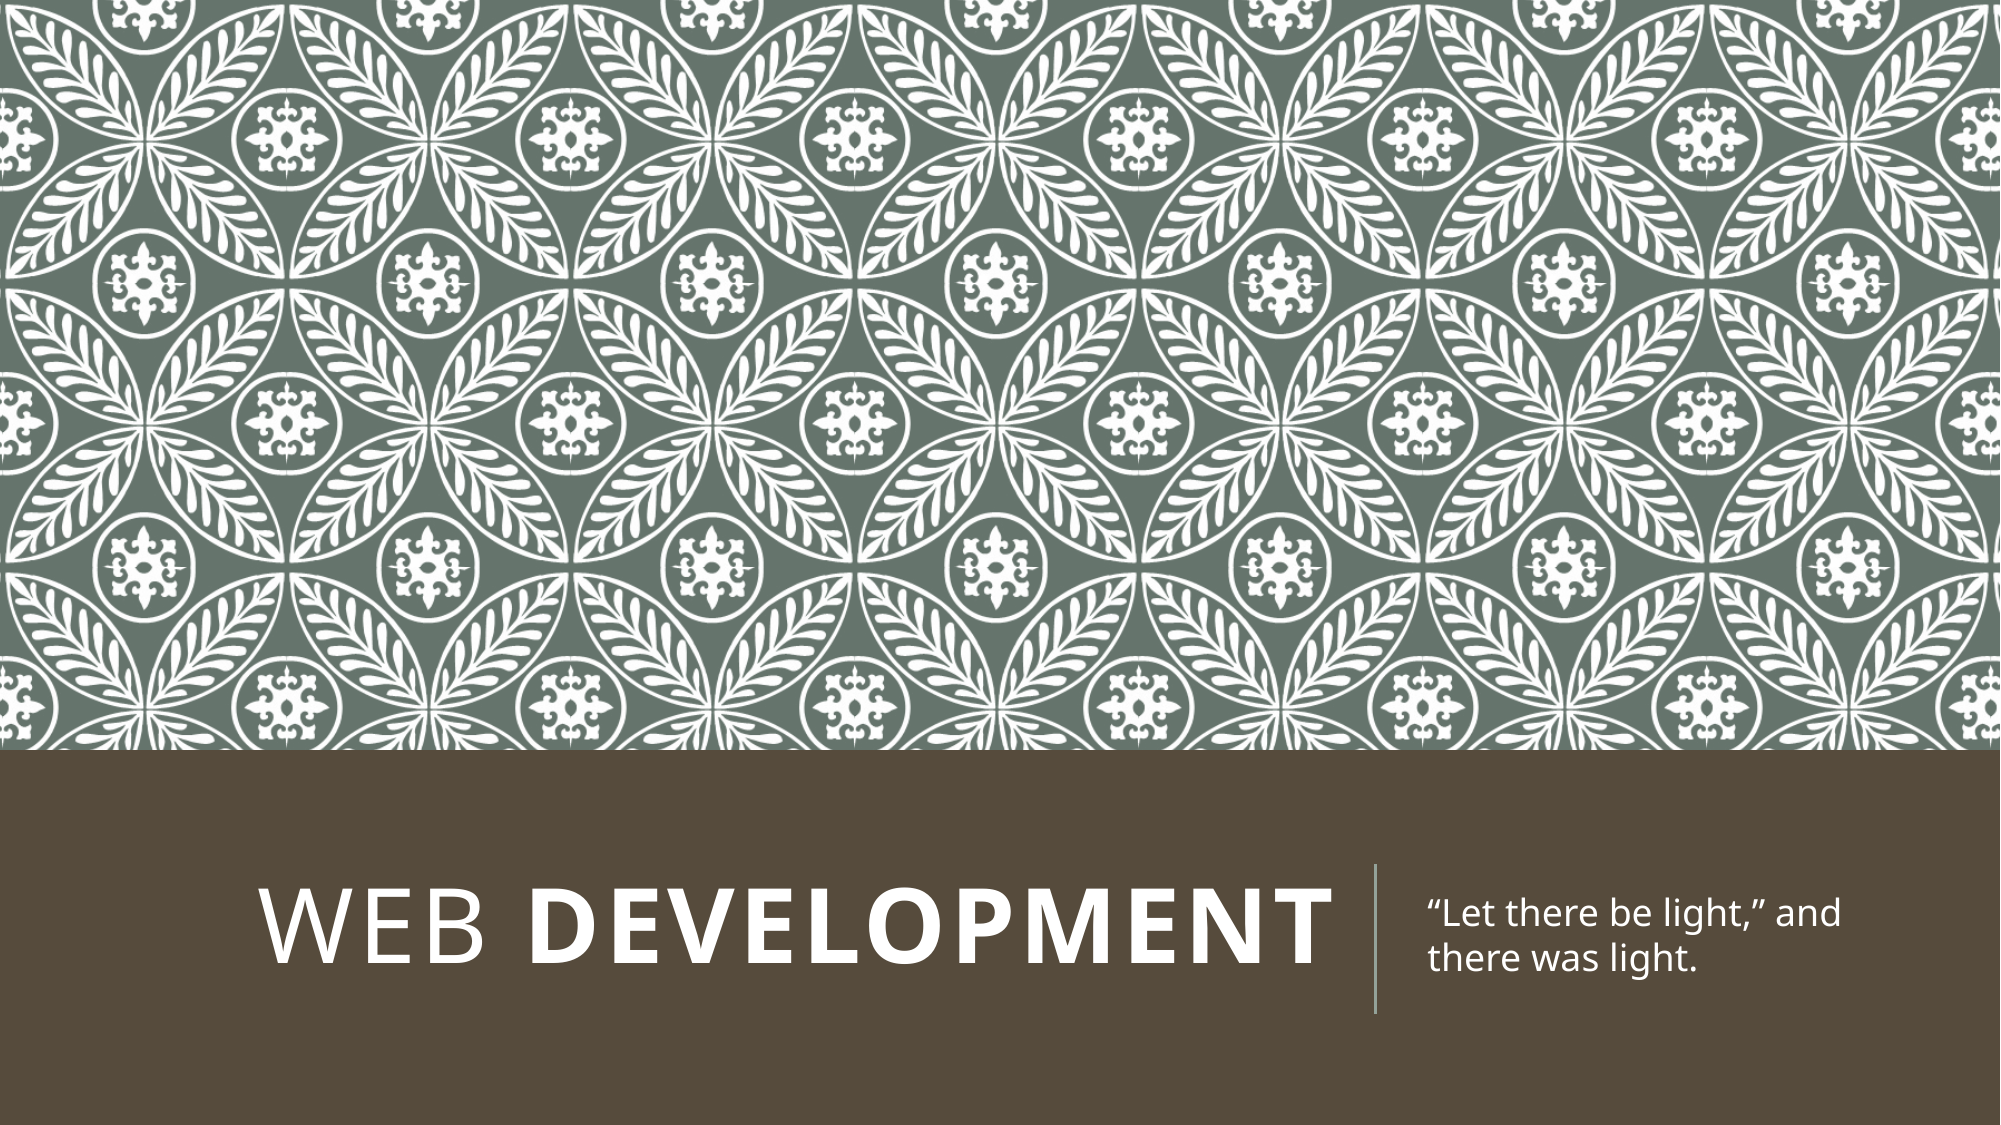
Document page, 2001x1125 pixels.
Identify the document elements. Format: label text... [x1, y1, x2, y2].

subtitle “Let there be light,” and there was light. [1412, 813, 1938, 1054]
title WEB Development [75, 813, 1350, 1054]
